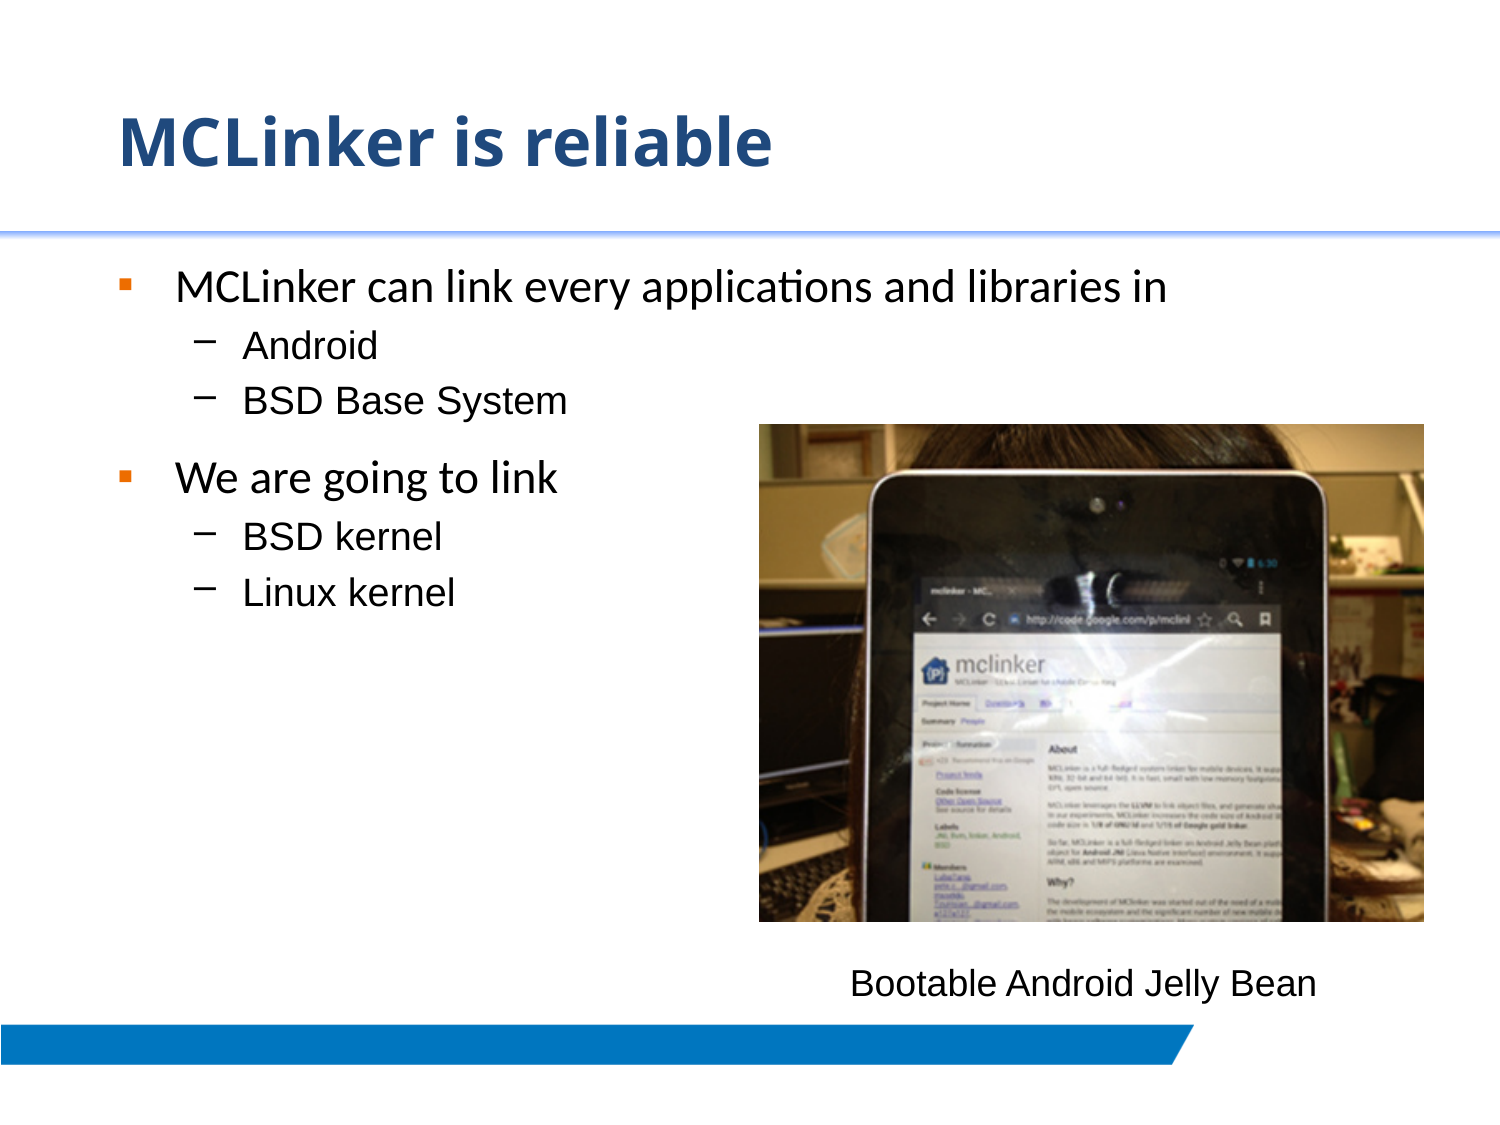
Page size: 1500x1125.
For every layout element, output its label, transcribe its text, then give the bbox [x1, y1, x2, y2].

picture [0, 1023, 1464, 1066]
title MCLinker is reliable [101, 62, 1425, 217]
list MCLinker can link every applications and libraries in Android BSD Base System We are going to link BSD kernel Linux kernel [101, 247, 1424, 626]
text_box Bootable Android Jelly Bean [835, 951, 1350, 1012]
picture [759, 423, 1424, 923]
